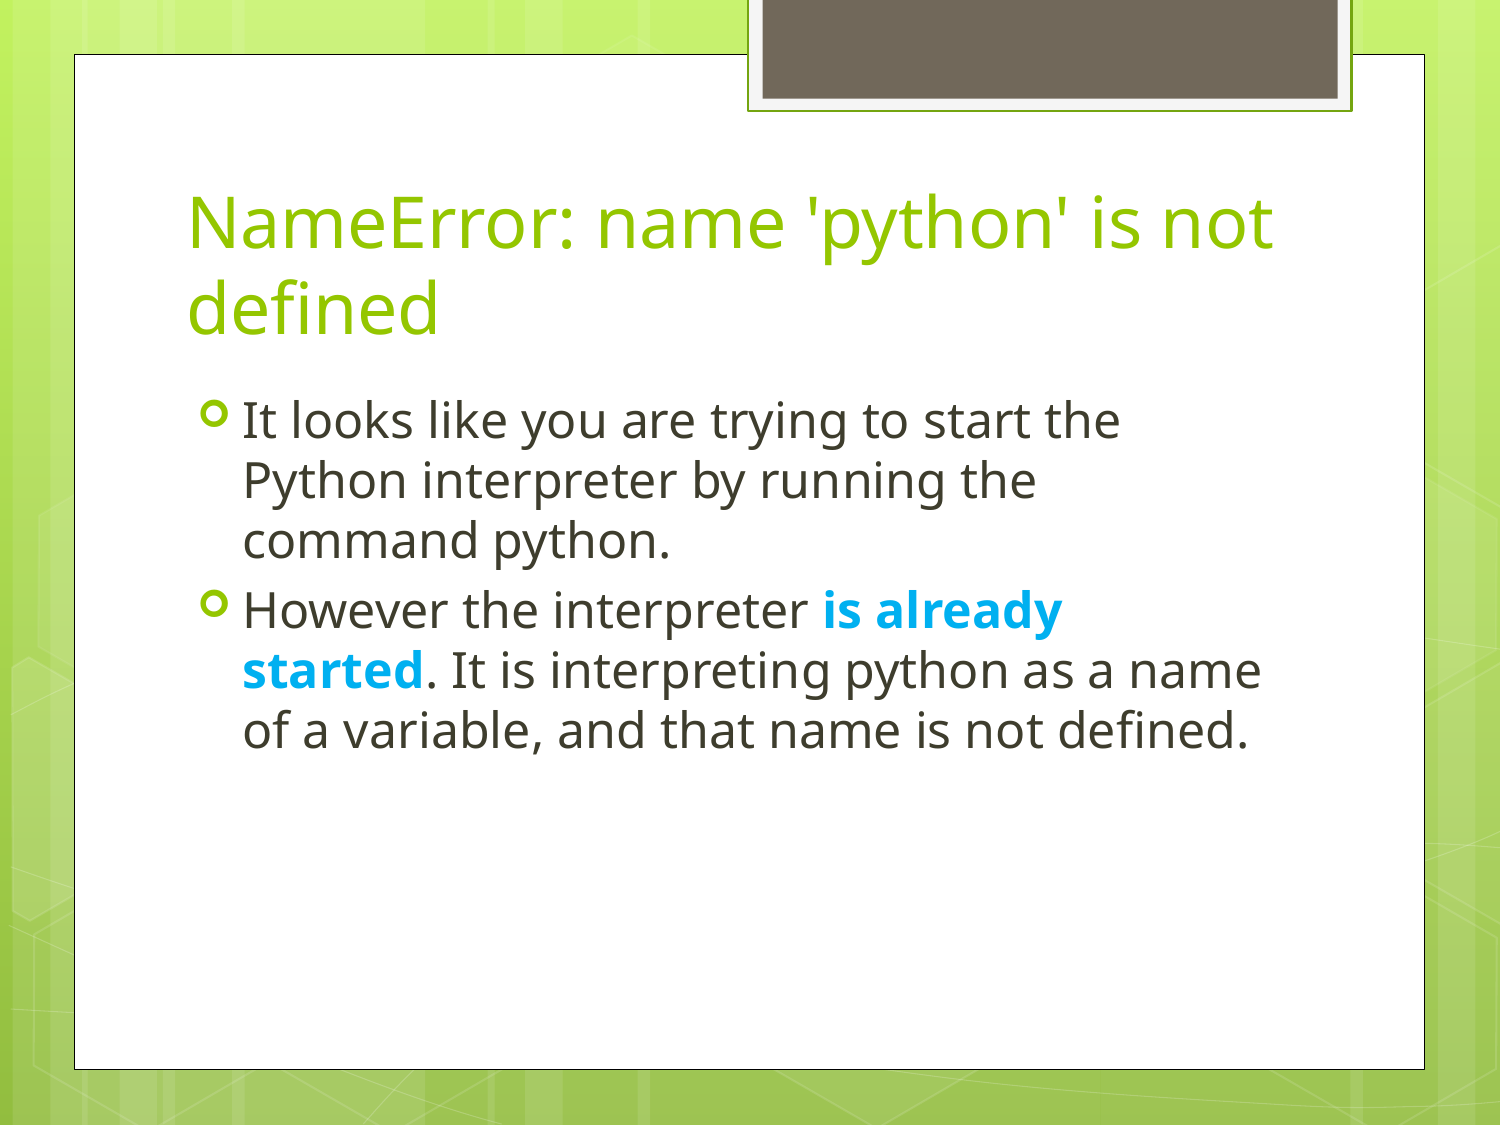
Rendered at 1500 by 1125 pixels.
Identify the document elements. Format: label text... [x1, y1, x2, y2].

list It looks like you are trying to start the Python interpreter by running the command python. However the interpreter is already started. It is interpreting python as a name of a variable, and that name is not defined. [171, 381, 1283, 957]
title NameError: name 'python' is not defined [171, 168, 1324, 357]
